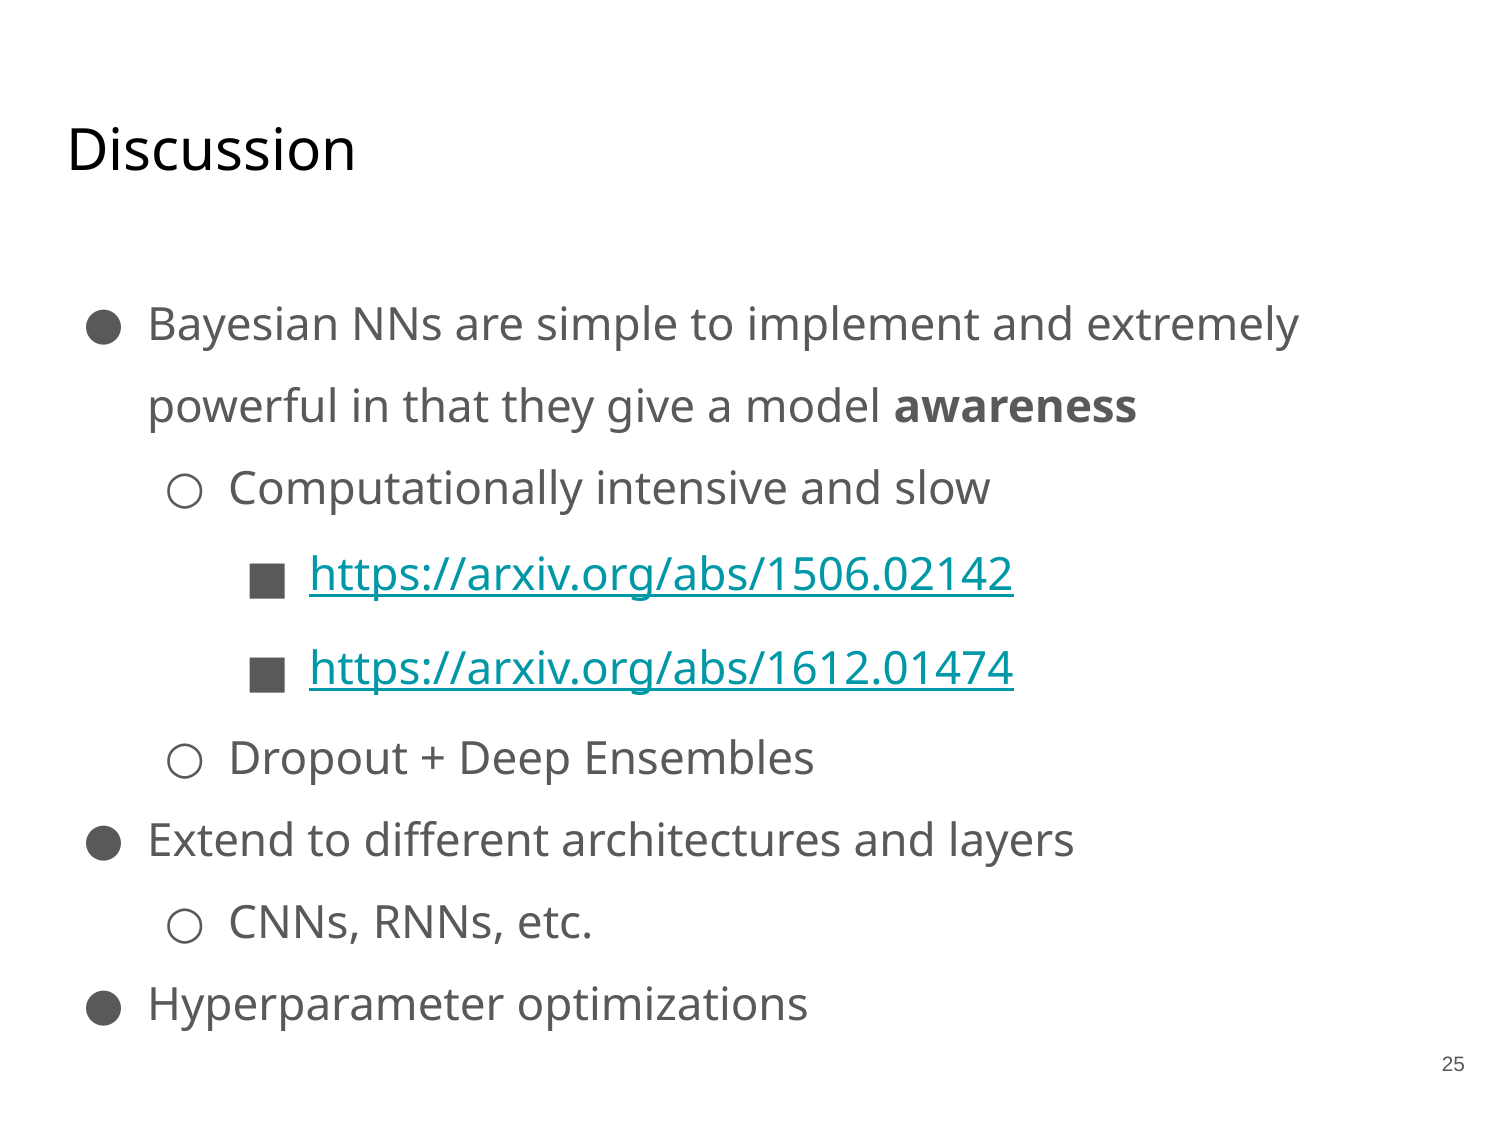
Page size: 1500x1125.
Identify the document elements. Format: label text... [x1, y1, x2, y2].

title Discussion [51, 97, 1449, 223]
list Bayesian NNs are simple to implement and extremely powerful in that they give a model awareness Computationally intensive and slow https://arxiv.org/abs/1506.02142 https://arxiv.org/abs/1612.01474 Dropout + Deep Ensembles Extend to different architectures and layers CNNs, RNNs, etc. Hyperparameter optimizations [51, 252, 1449, 1051]
slide_number ‹#› [1389, 1019, 1480, 1106]
